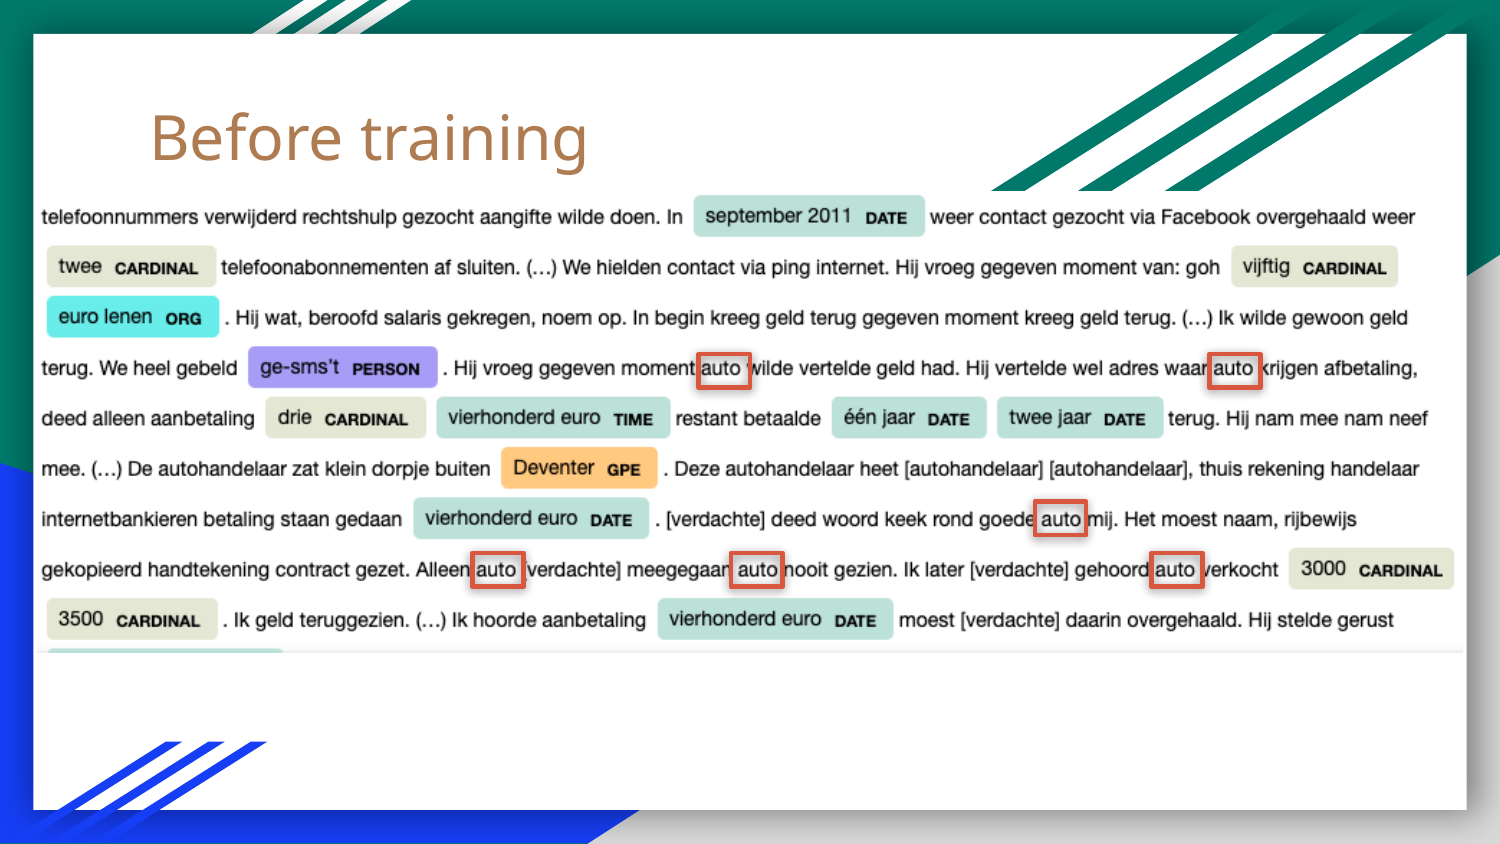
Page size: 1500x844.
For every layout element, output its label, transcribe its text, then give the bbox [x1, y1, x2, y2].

picture [37, 191, 1463, 653]
text_box Before training [134, 82, 724, 188]
